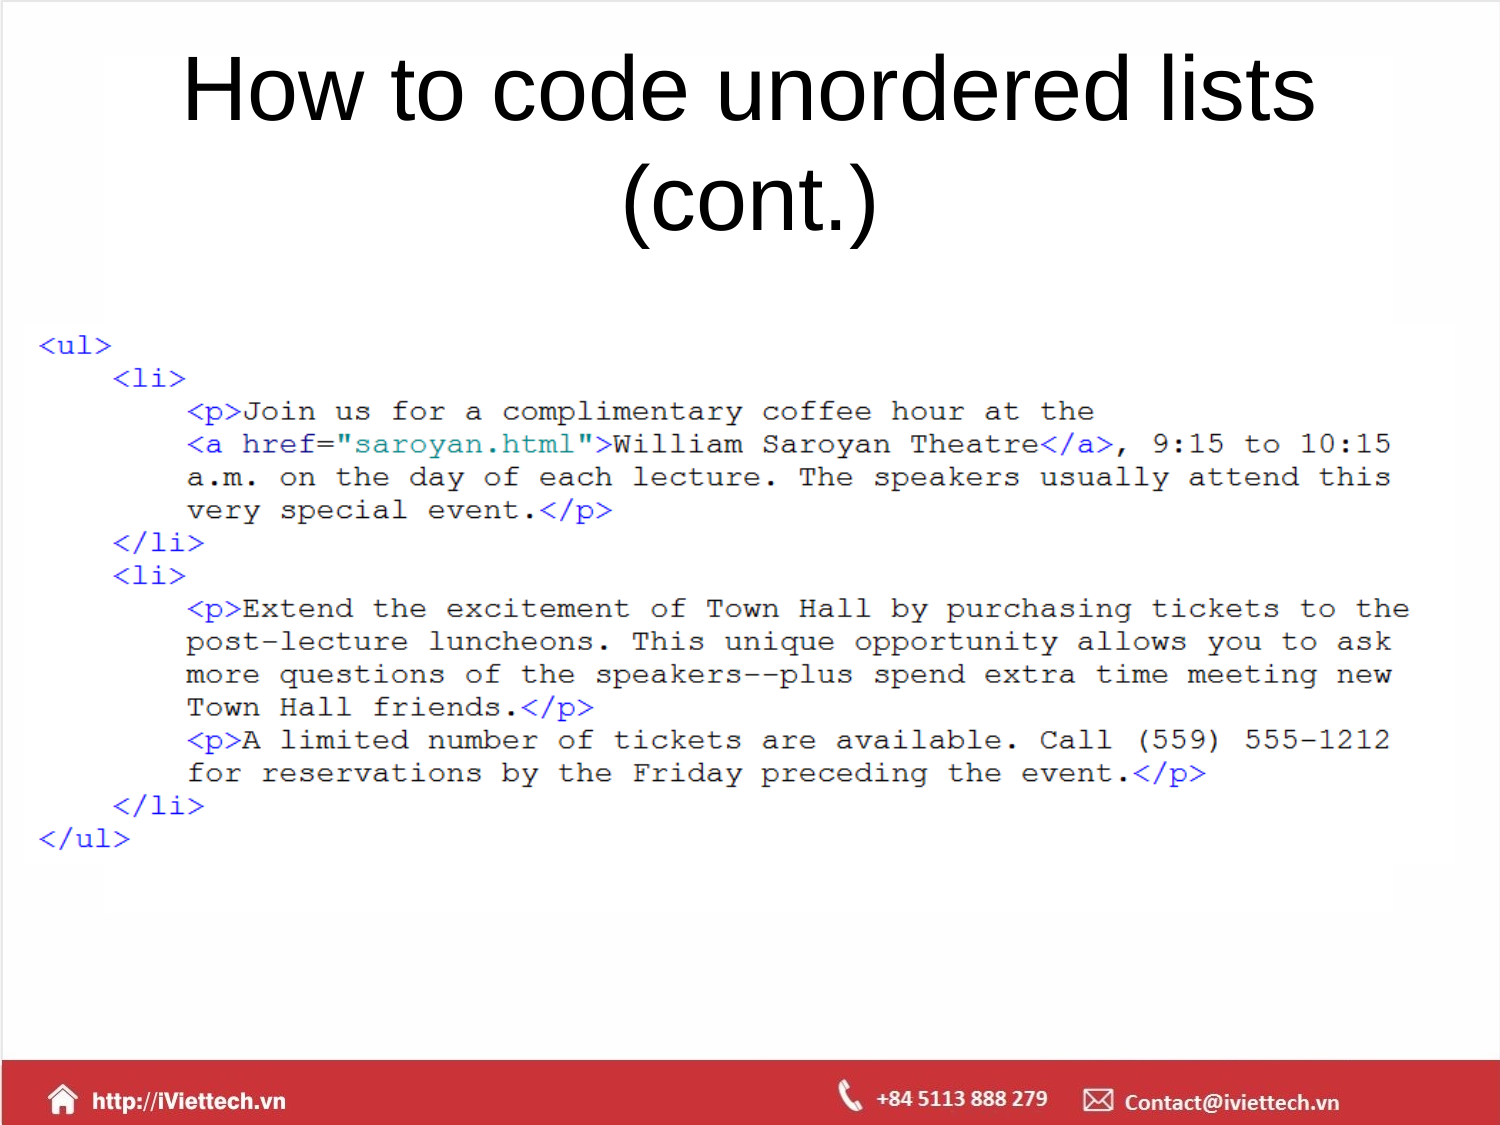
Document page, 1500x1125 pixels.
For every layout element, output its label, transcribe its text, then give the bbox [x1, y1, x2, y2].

picture [0, 0, 1500, 1125]
title How to code unordered lists (cont.) [74, 44, 1426, 233]
